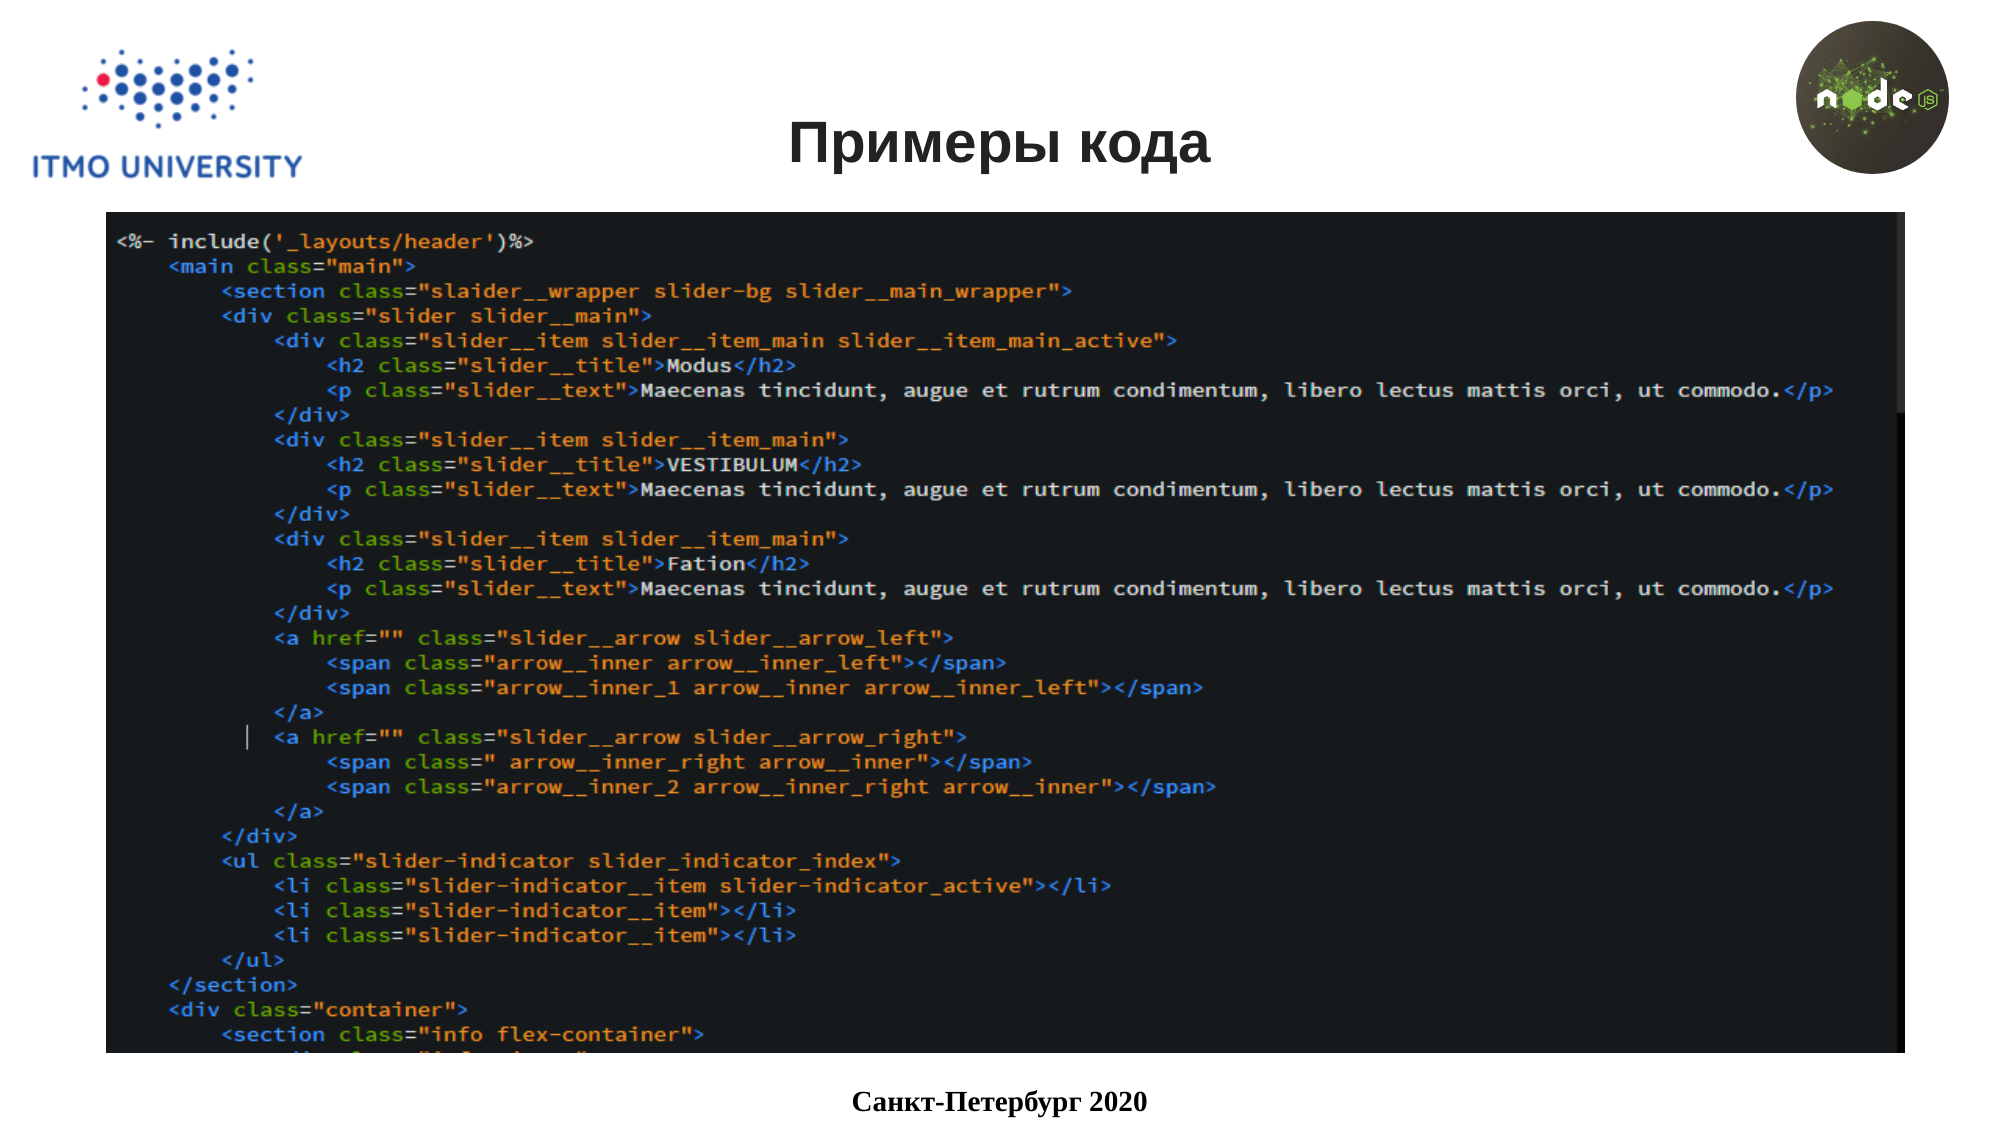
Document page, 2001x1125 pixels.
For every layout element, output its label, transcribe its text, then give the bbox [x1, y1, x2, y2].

text_box Санкт-Петербург 2020 [249, 1082, 1750, 1118]
picture [1791, 18, 1959, 177]
picture [11, 3, 1905, 1053]
text_box Примеры кода [330, 103, 1785, 174]
